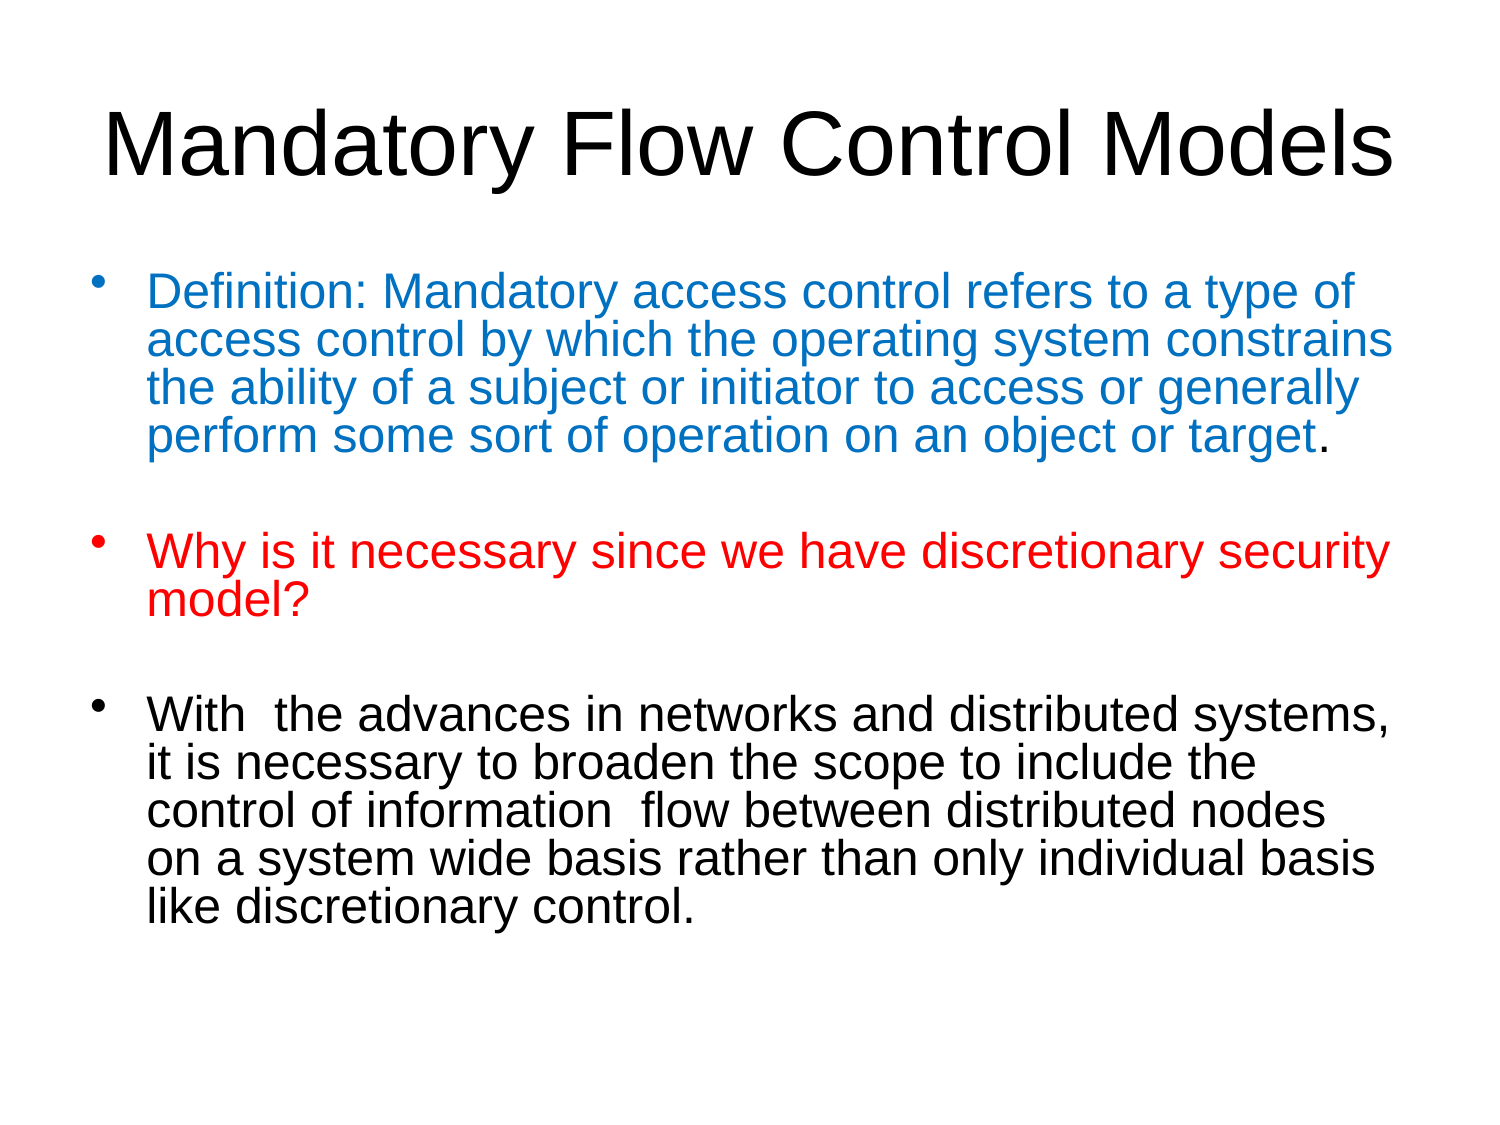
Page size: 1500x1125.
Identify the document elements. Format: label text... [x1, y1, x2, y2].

list Definition: Mandatory access control refers to a type of access control by which the operating system constrains the ability of a subject or initiator to access or generally perform some sort of operation on an object or target. Why is it necessary since we have discretionary security model? With the advances in networks and distributed systems, it is necessary to broaden the scope to include the control of information flow between distributed nodes on a system wide basis rather than only individual basis like discretionary control. [75, 262, 1425, 1005]
title Mandatory Flow Control Models [75, 45, 1425, 233]
